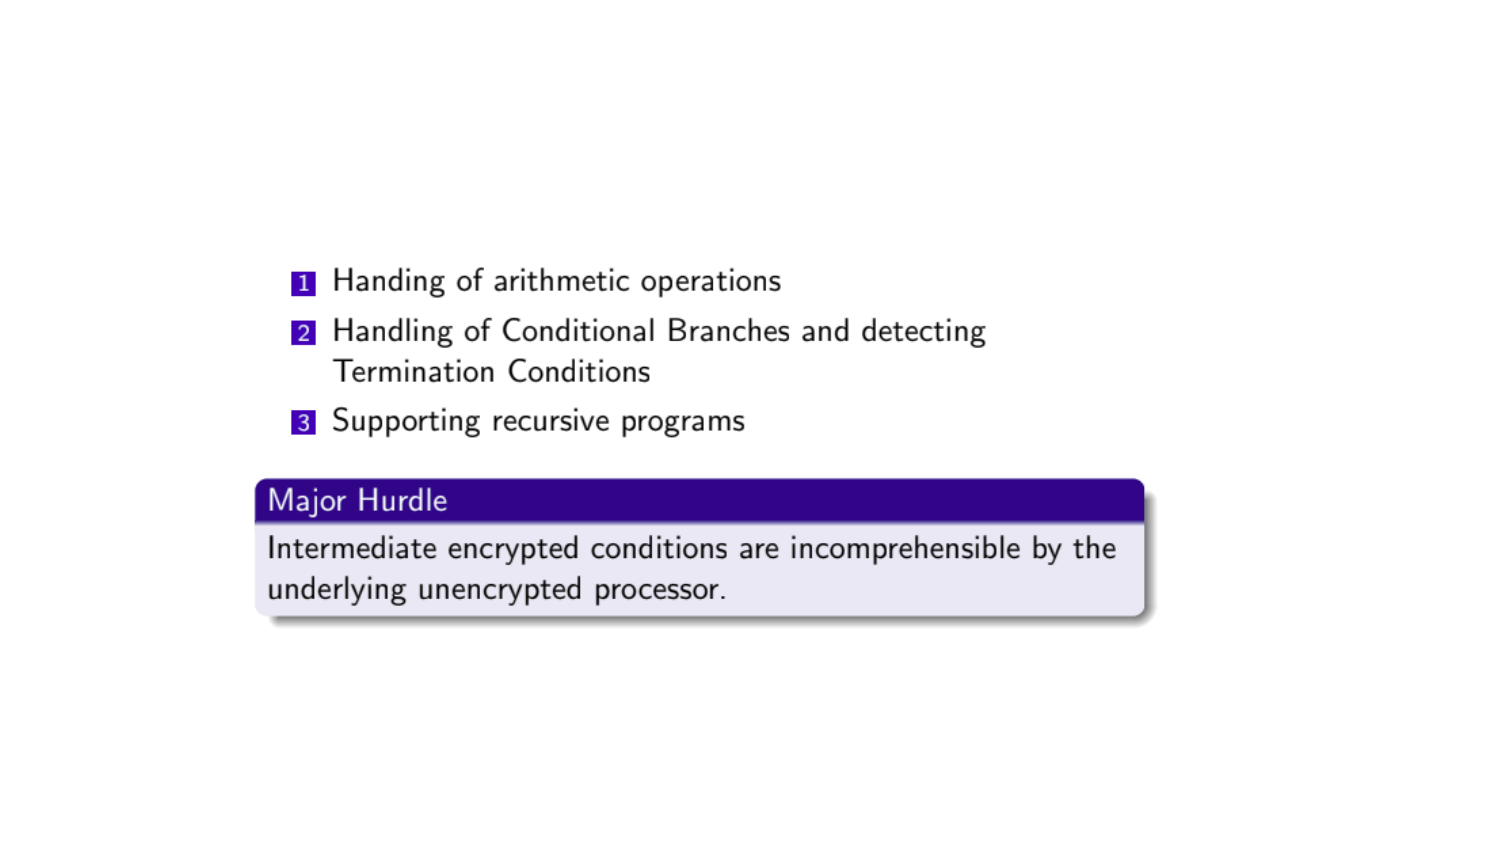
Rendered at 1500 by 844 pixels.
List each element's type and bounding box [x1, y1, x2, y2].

picture [243, 222, 1158, 652]
